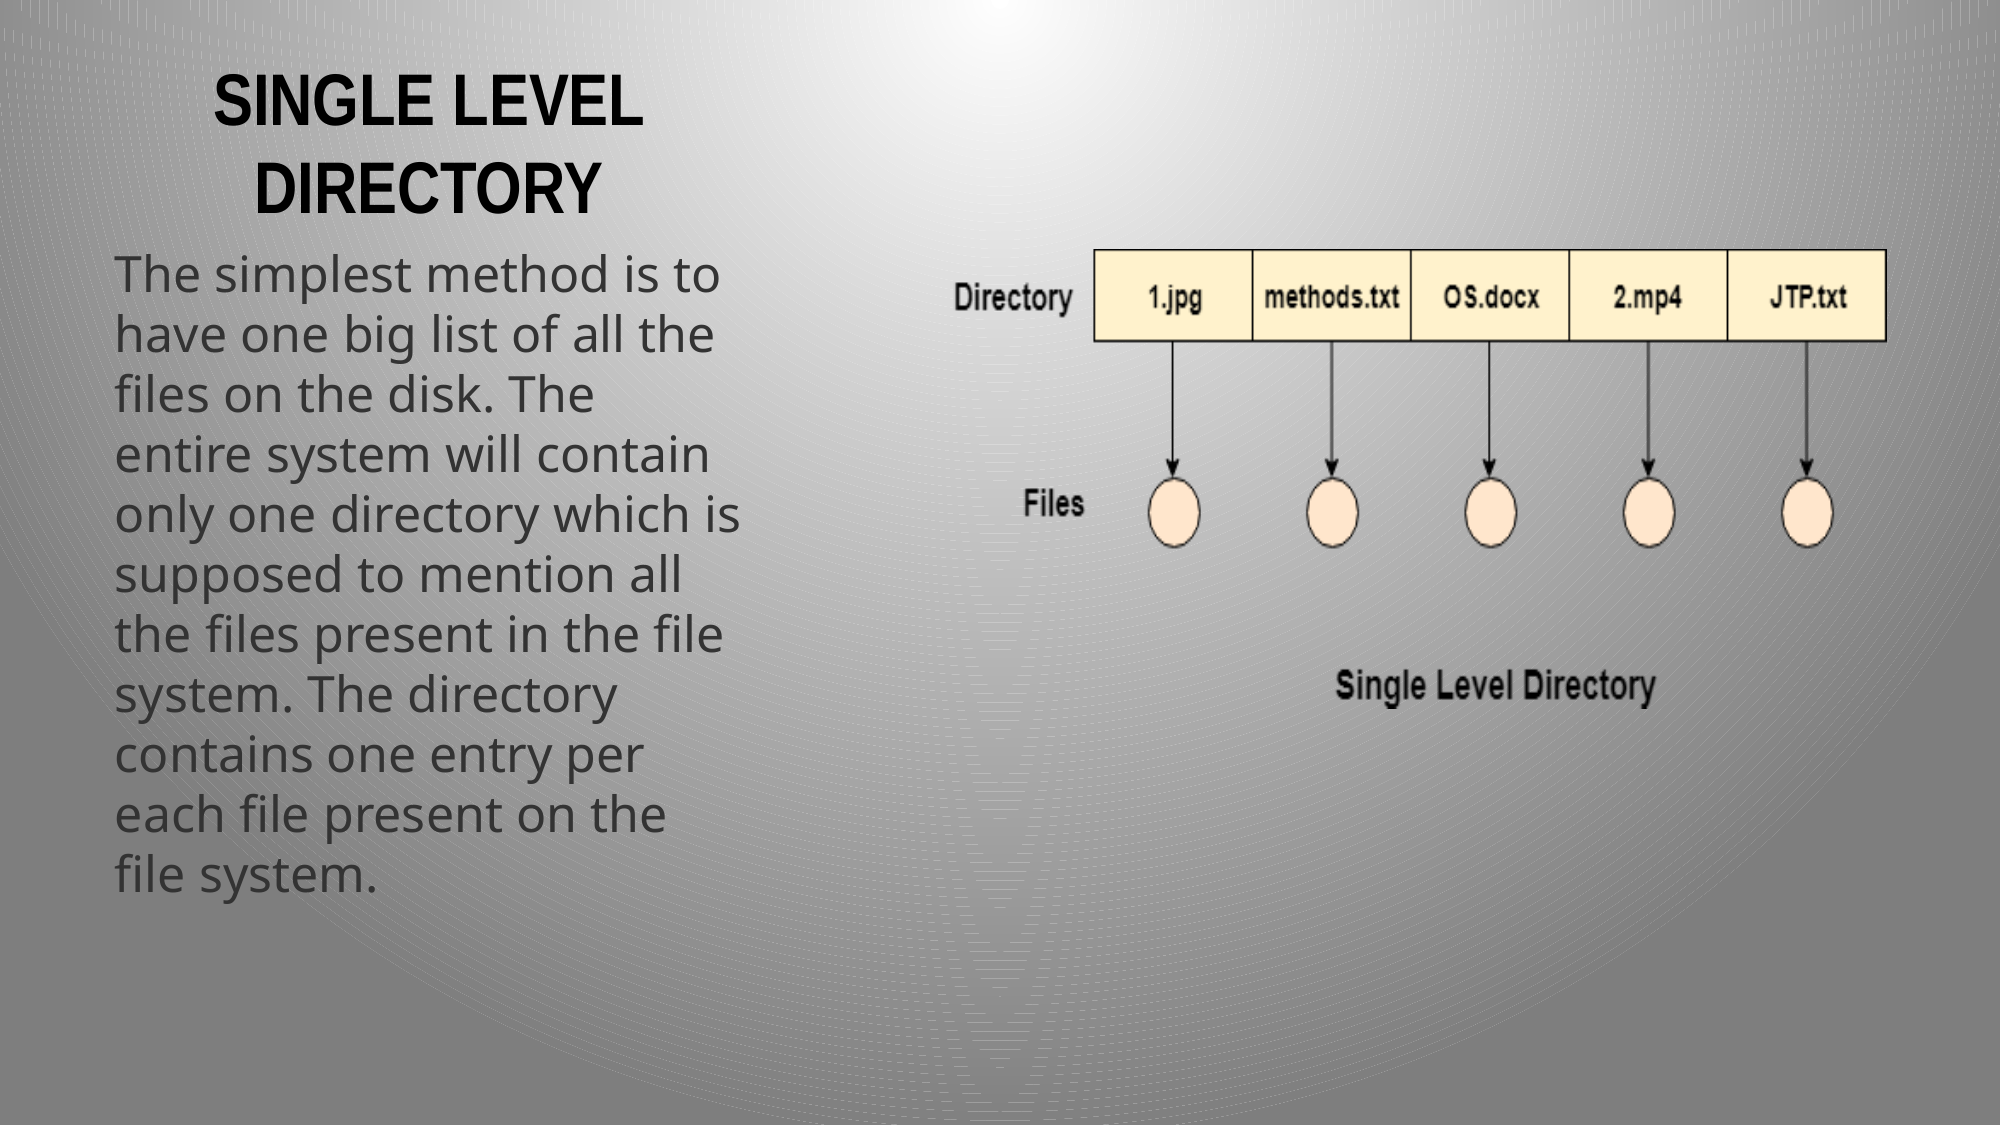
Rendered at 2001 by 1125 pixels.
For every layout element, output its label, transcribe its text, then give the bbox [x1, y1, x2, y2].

picture [944, 249, 1887, 709]
title SINGLE LEVEL DIRECTORY [99, 44, 758, 235]
list The simplest method is to have one big list of all the files on the disk. The entire system will contain only one directory which is supposed to mention all the files present in the file system. The directory contains one entry per each file present on the file system. [99, 235, 758, 1005]
